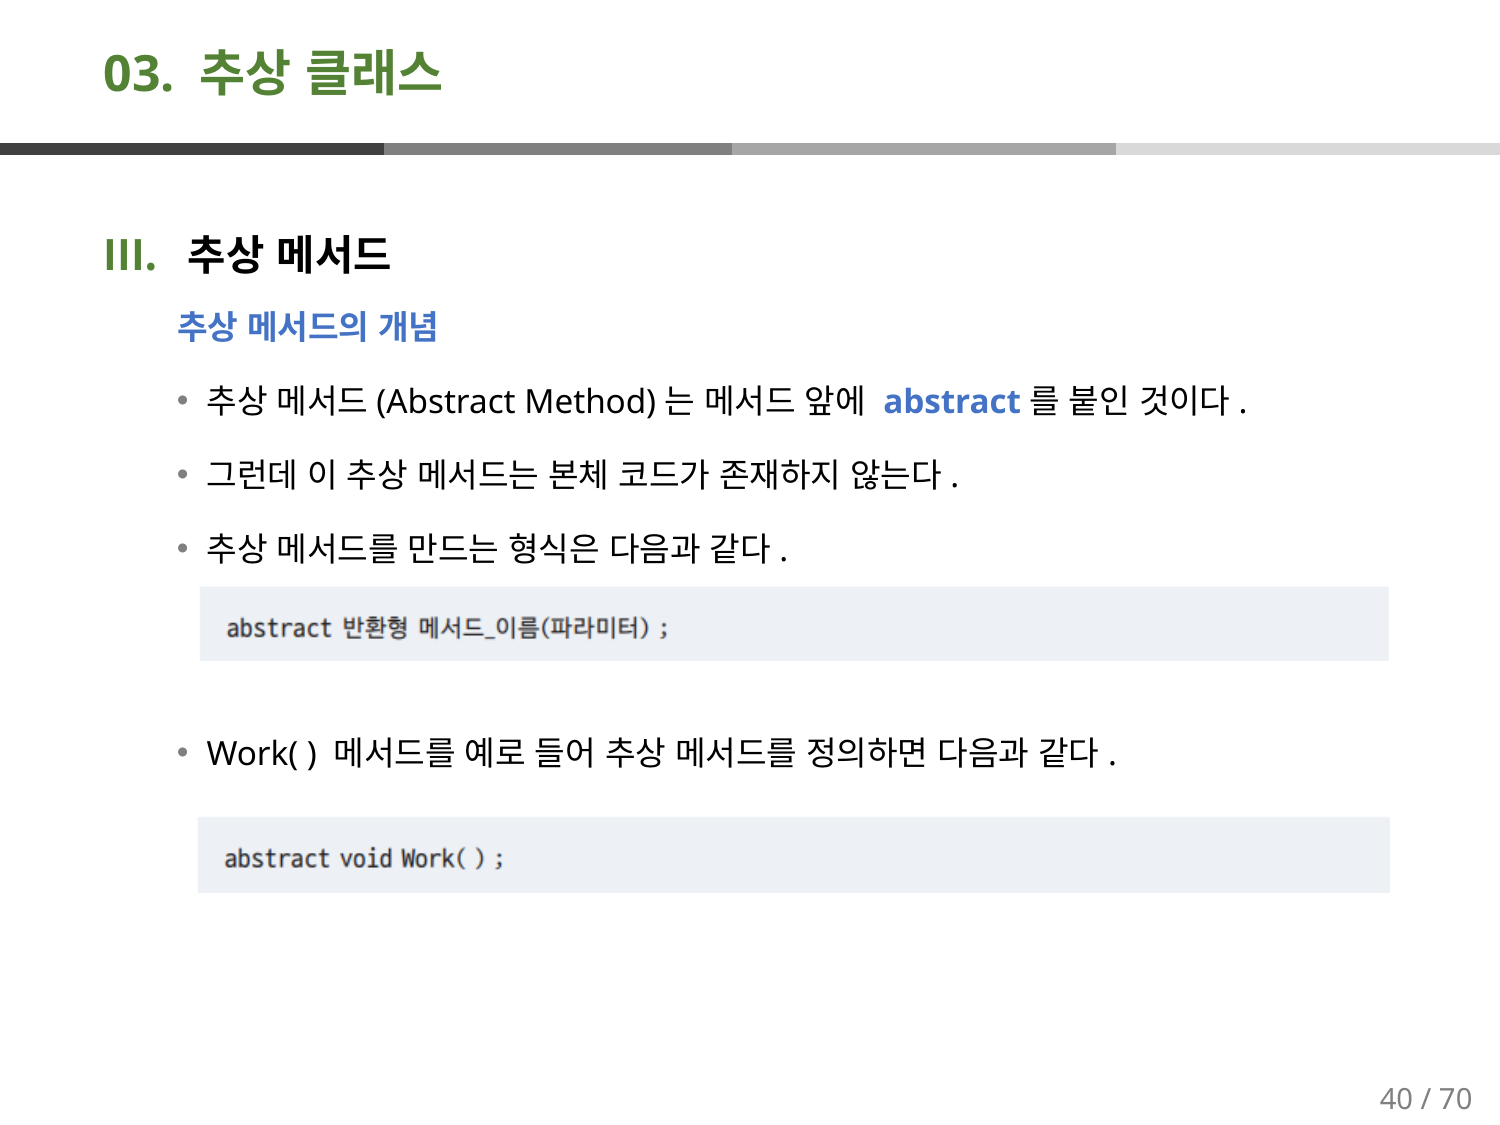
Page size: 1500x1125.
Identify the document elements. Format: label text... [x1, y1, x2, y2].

picture [194, 579, 1389, 661]
list 추상 메서드 추상 메서드의 개념 추상 메서드(Abstract Method)는 메서드 앞에 abstract를 붙인 것이다. 그런데 이 추상 메서드는 본체 코드가 존재하지 않는다. 추상 메서드를 만드는 형식은 다음과 같다. Work( ) 메서드를 예로 들어 추상 메서드를 정의하면 다음과 같다. [88, 196, 1424, 1125]
title 03. 추상 클래스 [88, 30, 1400, 121]
picture [195, 811, 1390, 893]
